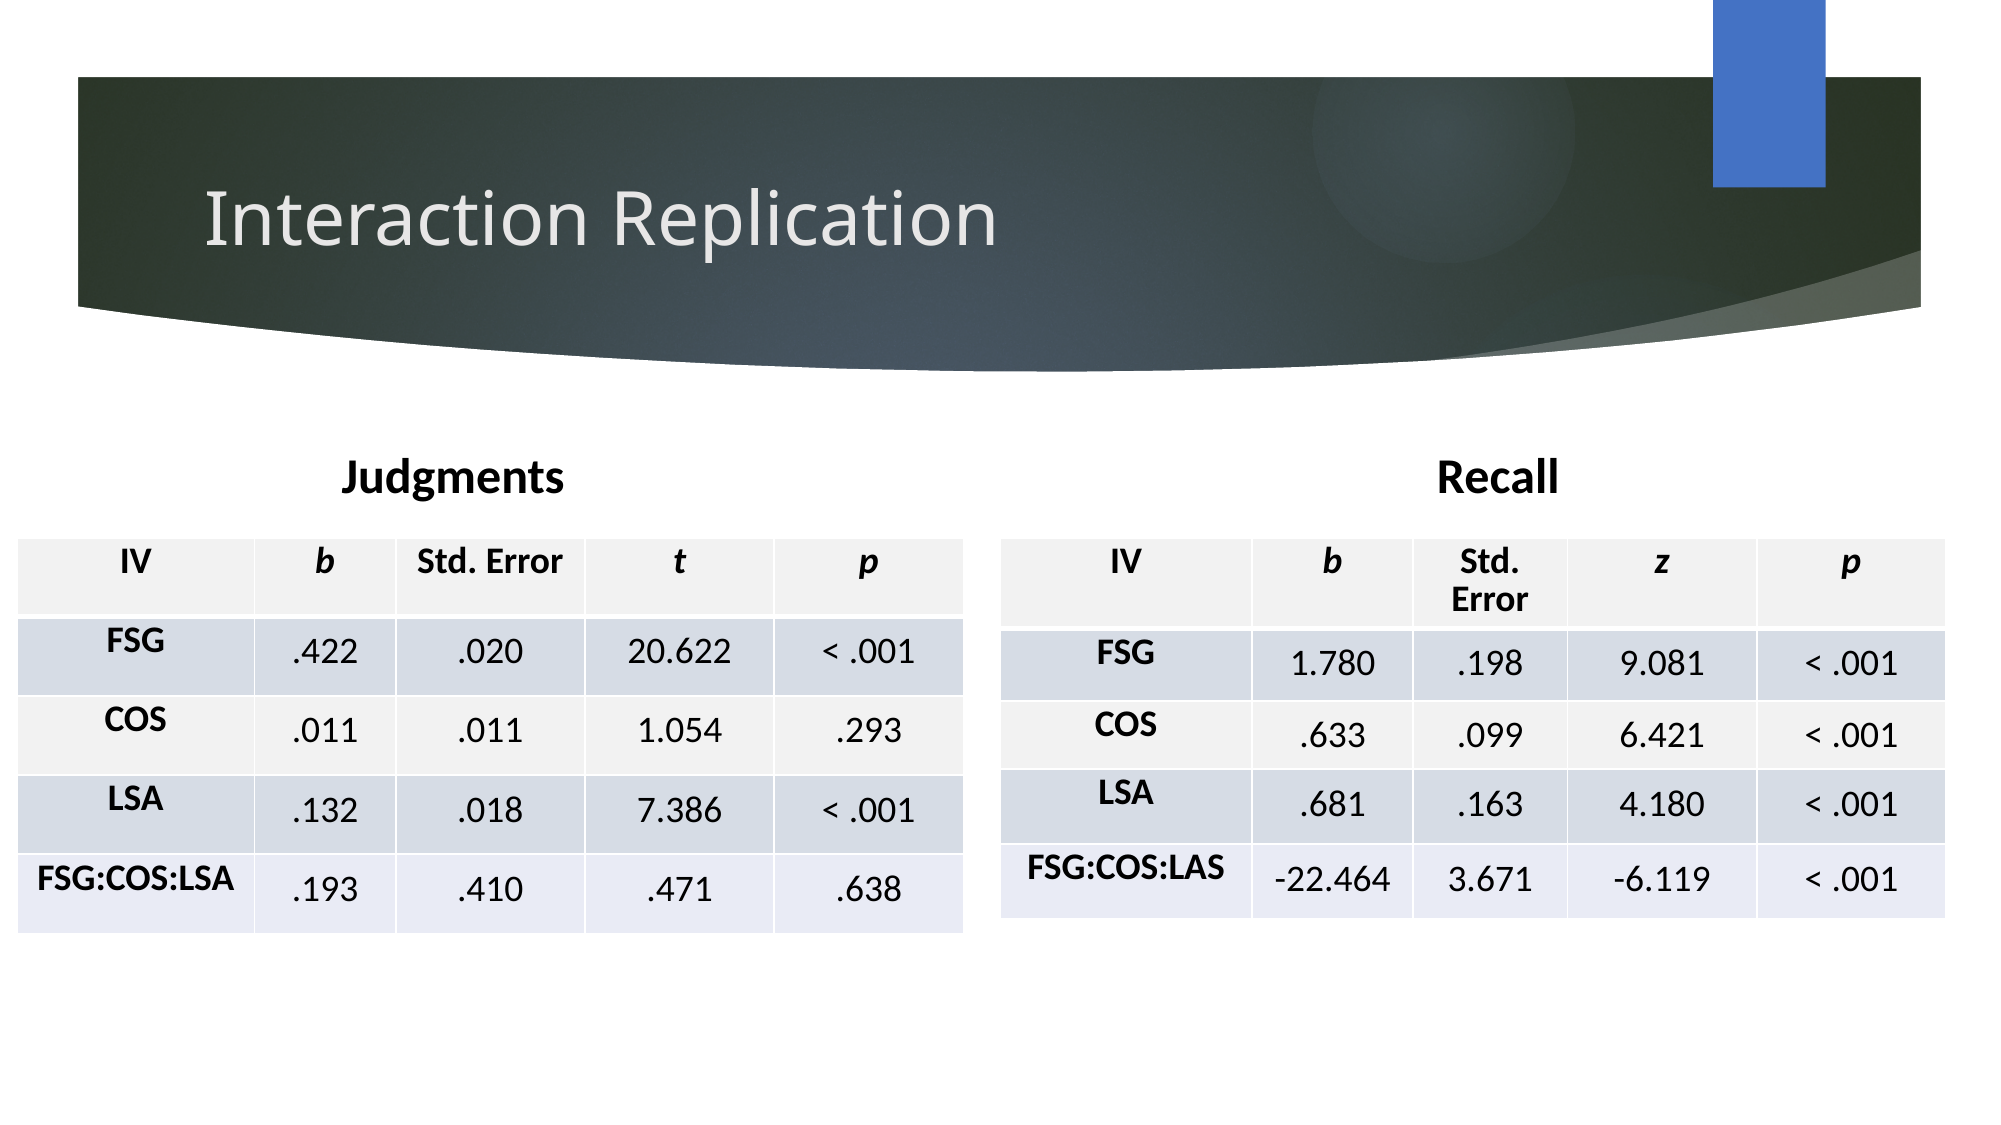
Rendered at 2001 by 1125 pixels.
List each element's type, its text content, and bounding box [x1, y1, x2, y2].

table_cell < .001 [775, 619, 963, 695]
table_cell .410 [397, 855, 584, 933]
table_cell .198 [1414, 631, 1567, 700]
table_cell 3.671 [1414, 845, 1567, 918]
table_cell .020 [397, 619, 584, 695]
title Interaction Replication [189, 155, 1627, 275]
table_cell .638 [775, 855, 963, 933]
table_header Std. Error [397, 539, 584, 614]
table_cell .163 [1414, 770, 1567, 843]
table_cell .471 [586, 855, 773, 933]
text_box Recall [1157, 435, 1840, 511]
table_header z [1568, 539, 1756, 626]
table_cell LSA [1001, 770, 1251, 843]
table_cell 7.386 [586, 776, 773, 853]
table_cell .132 [255, 776, 395, 853]
table_cell < .001 [1758, 845, 1945, 918]
table_cell .293 [775, 697, 963, 774]
text_box Judgments [111, 435, 795, 511]
table_header p [1758, 539, 1945, 626]
table_header b [255, 539, 395, 614]
table_cell COS [1001, 702, 1251, 768]
table_cell < .001 [1758, 770, 1945, 843]
table_cell FSG:COS:LSA [18, 855, 254, 933]
table_header Std. Error [1414, 539, 1567, 626]
table_cell < .001 [1758, 631, 1945, 700]
table_cell .018 [397, 776, 584, 853]
table_cell .193 [255, 855, 395, 933]
table_cell < .001 [775, 776, 963, 853]
table_cell 4.180 [1568, 770, 1756, 843]
table_cell FSG:COS:LAS [1001, 845, 1251, 918]
table_header IV [1001, 539, 1251, 626]
table_cell .011 [255, 697, 395, 774]
table_cell .011 [397, 697, 584, 774]
table_cell 6.421 [1568, 702, 1756, 768]
table_cell .099 [1414, 702, 1567, 768]
table_cell FSG [1001, 631, 1251, 700]
table_cell LSA [18, 776, 254, 853]
table_header IV [18, 539, 254, 614]
table_header b [1253, 539, 1412, 626]
table_cell .633 [1253, 702, 1412, 768]
table_cell 20.622 [586, 619, 773, 695]
table_cell 9.081 [1568, 631, 1756, 700]
table_header t [586, 539, 773, 614]
table_cell FSG [18, 619, 254, 695]
table_cell .681 [1253, 770, 1412, 843]
table_cell COS [18, 697, 254, 774]
table_header p [775, 539, 963, 614]
table_cell -22.464 [1253, 845, 1412, 918]
table_cell -6.119 [1568, 845, 1756, 918]
table_cell 1.054 [586, 697, 773, 774]
table_cell 1.780 [1253, 631, 1412, 700]
table_cell < .001 [1758, 702, 1945, 768]
table_cell .422 [255, 619, 395, 695]
